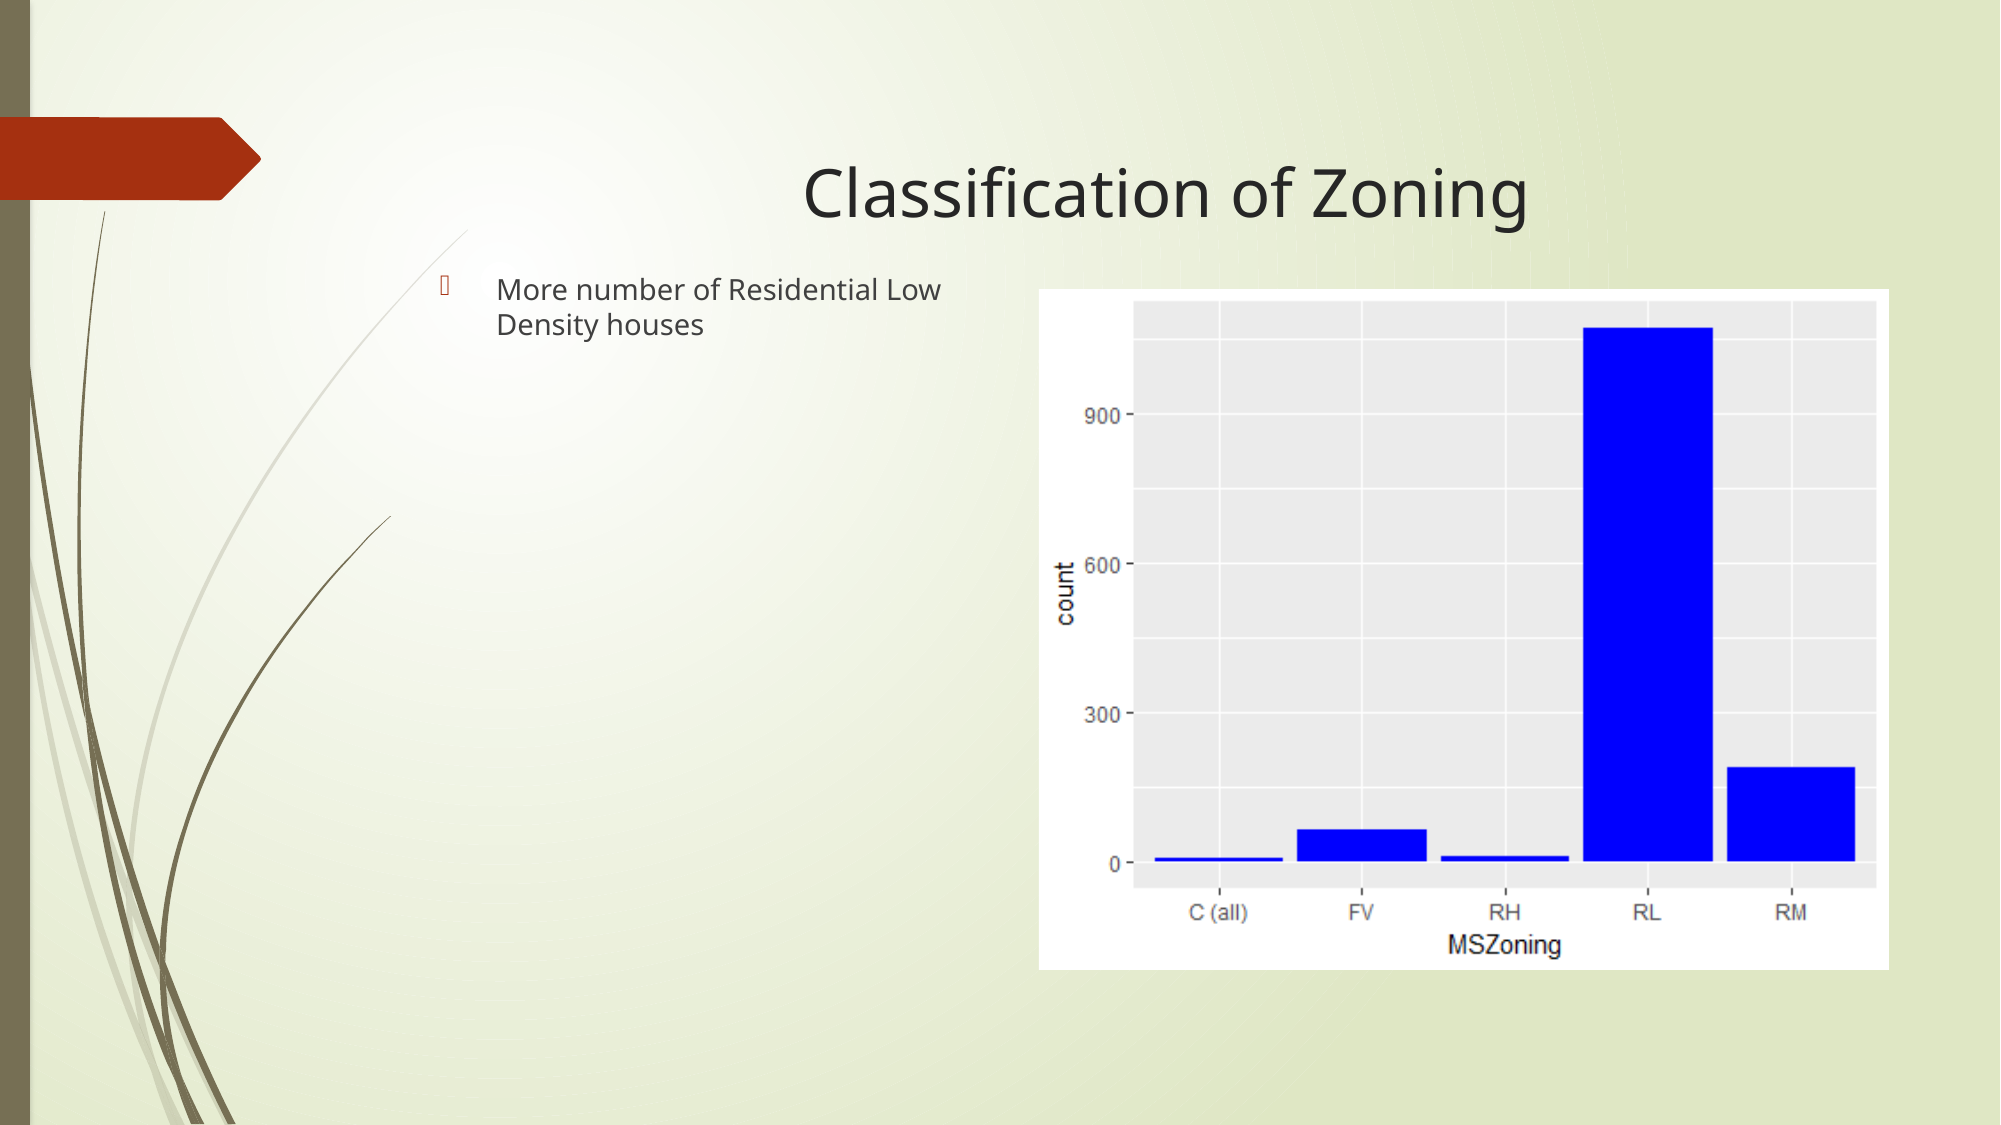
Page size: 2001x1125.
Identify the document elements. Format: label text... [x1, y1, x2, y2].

picture [1038, 289, 1890, 970]
title Classification of Zoning [425, 73, 1910, 239]
list More number of Residential Low Density houses [424, 263, 1008, 970]
